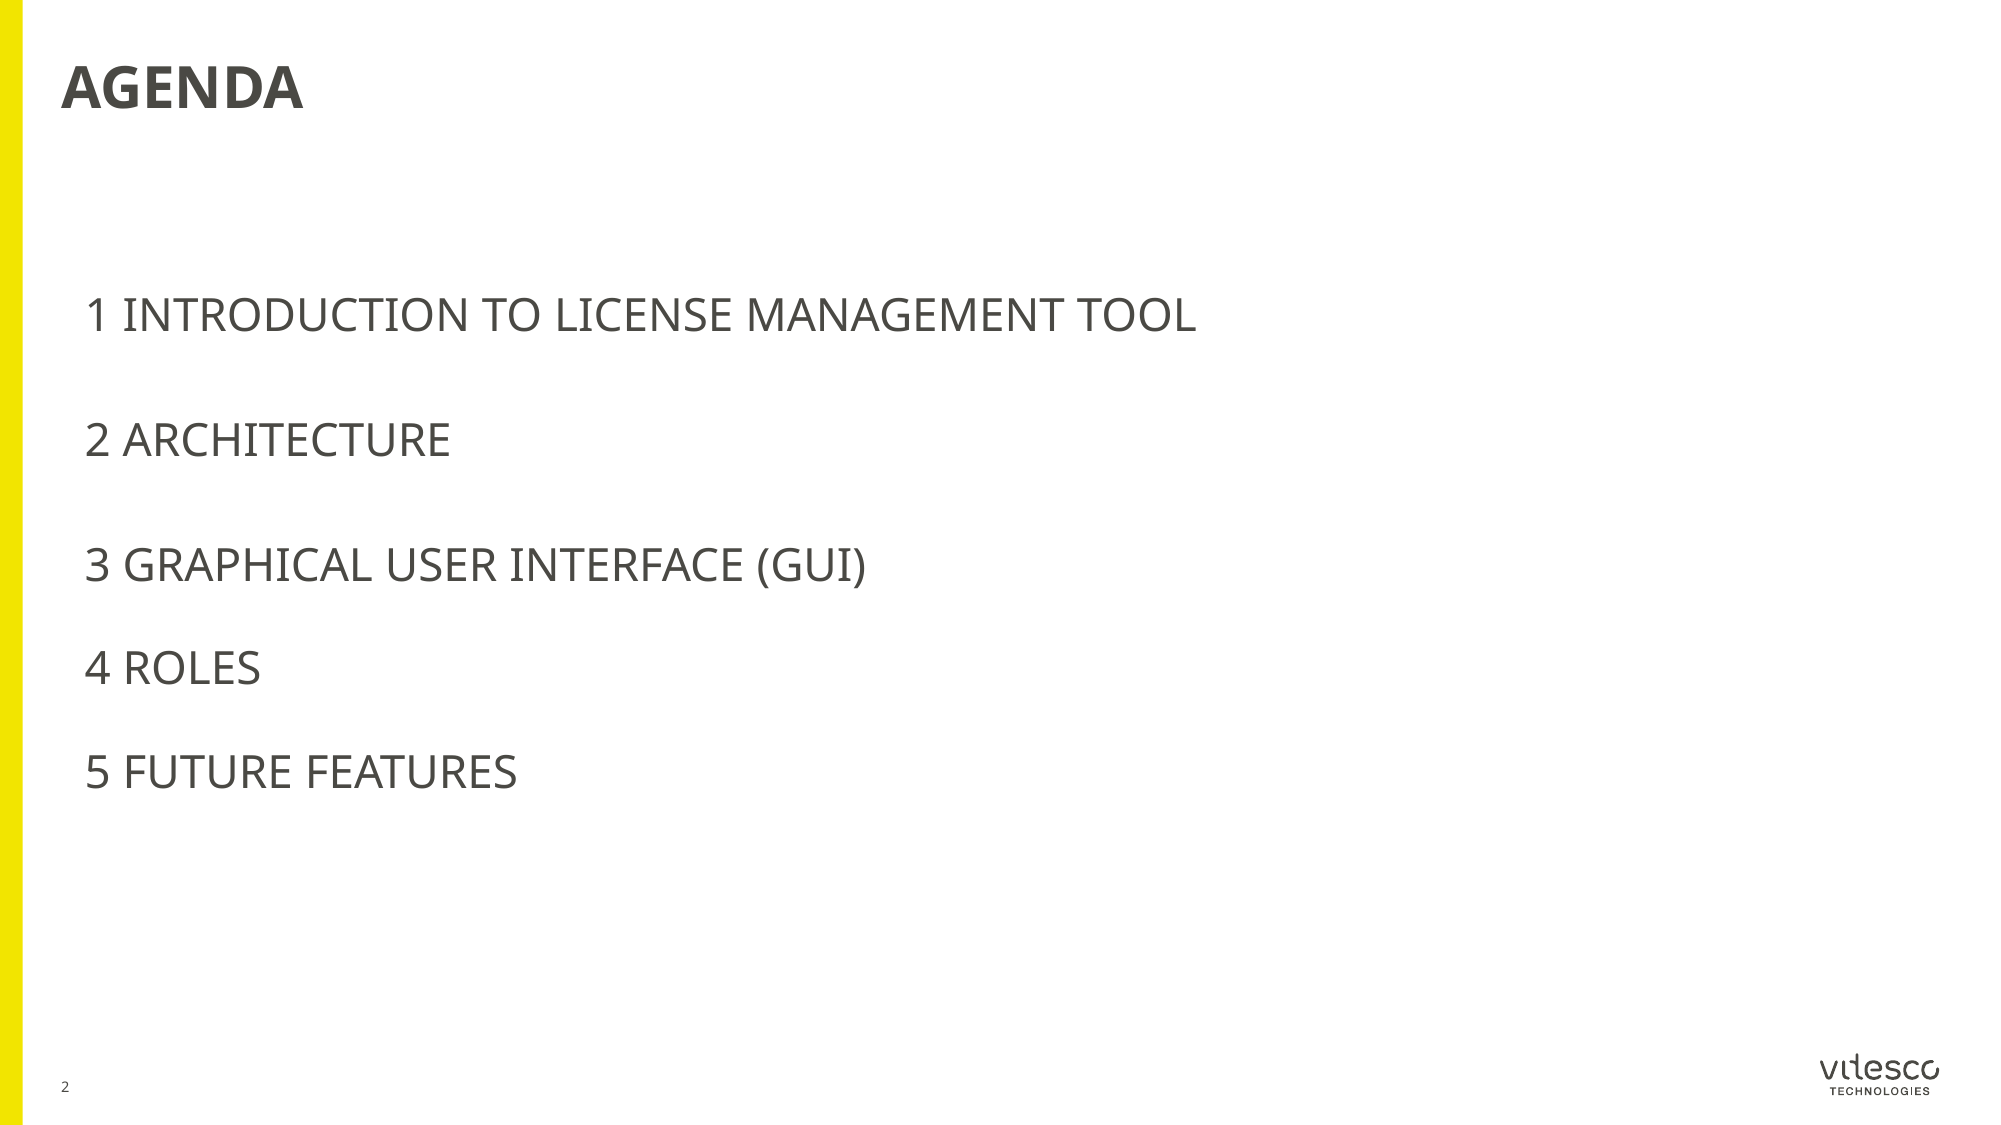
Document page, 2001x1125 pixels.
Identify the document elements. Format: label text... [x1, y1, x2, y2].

table_header 1 INTRODUCTION TO License management tool 2 Architecture 3 Graphical User Interface (GUI) [61, 261, 1939, 615]
title Agenda [60, 58, 1940, 119]
table_cell 5 future Features [61, 719, 1939, 886]
table_cell 4 Roles [61, 615, 1939, 719]
slide_number 2 [60, 1077, 120, 1109]
